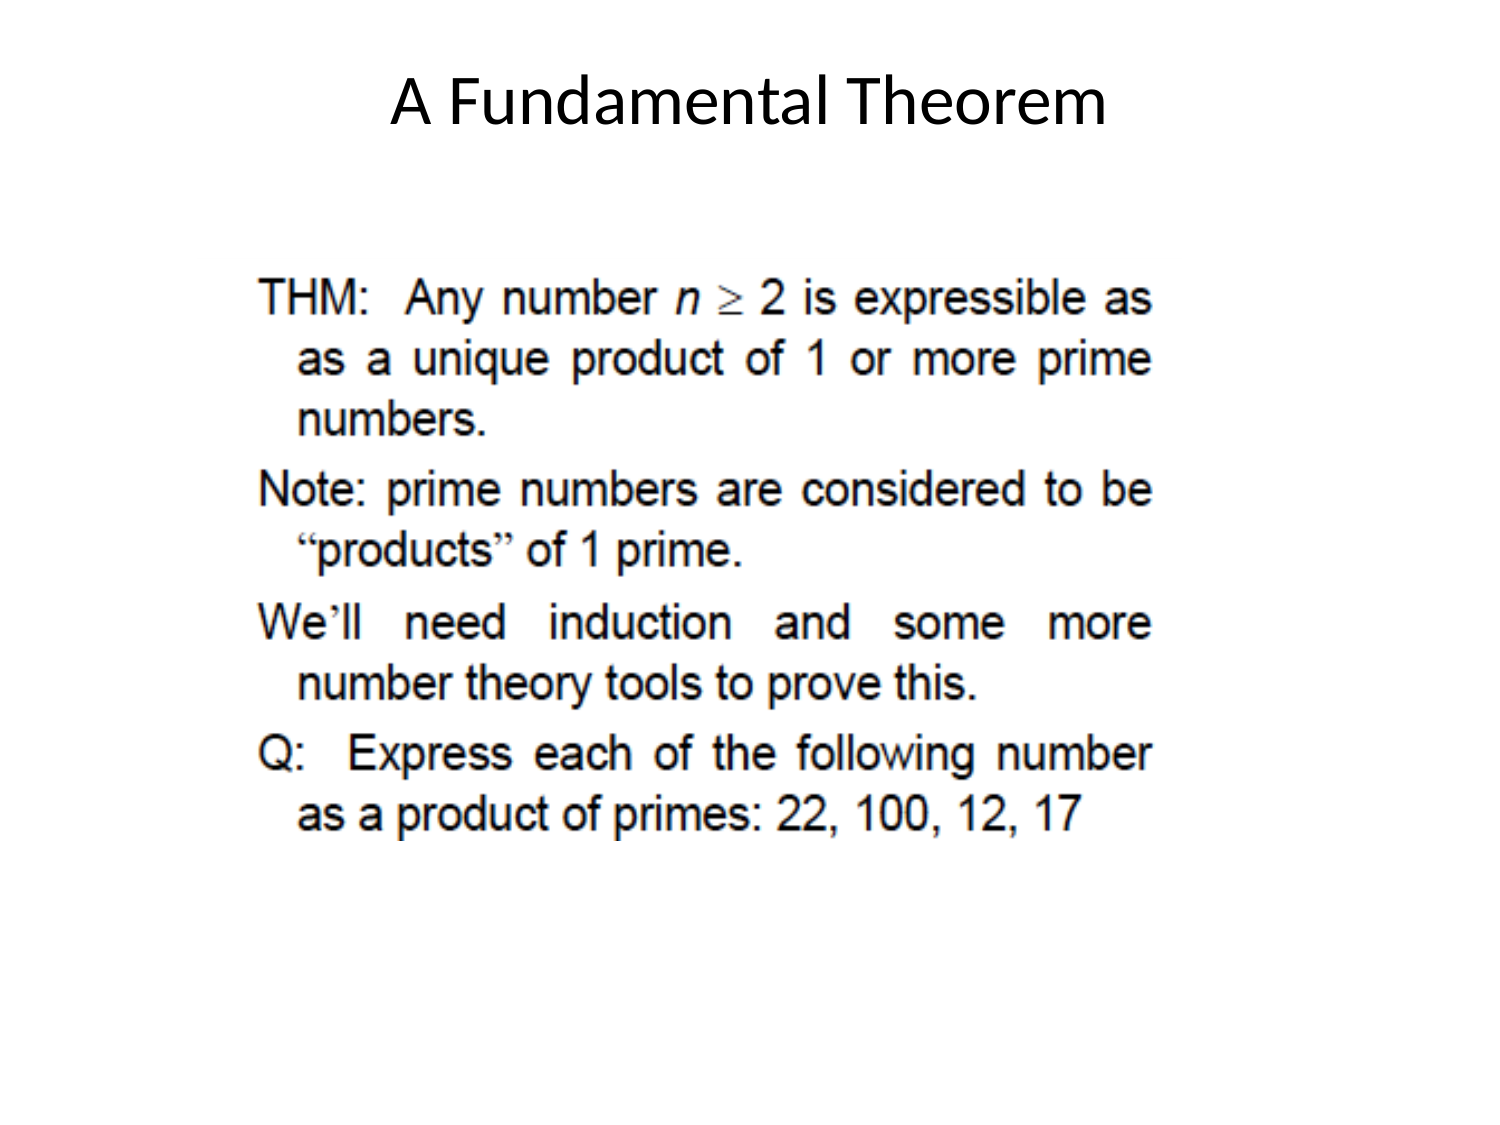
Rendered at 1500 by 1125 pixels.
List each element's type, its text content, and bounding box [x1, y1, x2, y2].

picture [197, 257, 1182, 842]
title A Fundamental Theorem [75, 45, 1425, 233]
